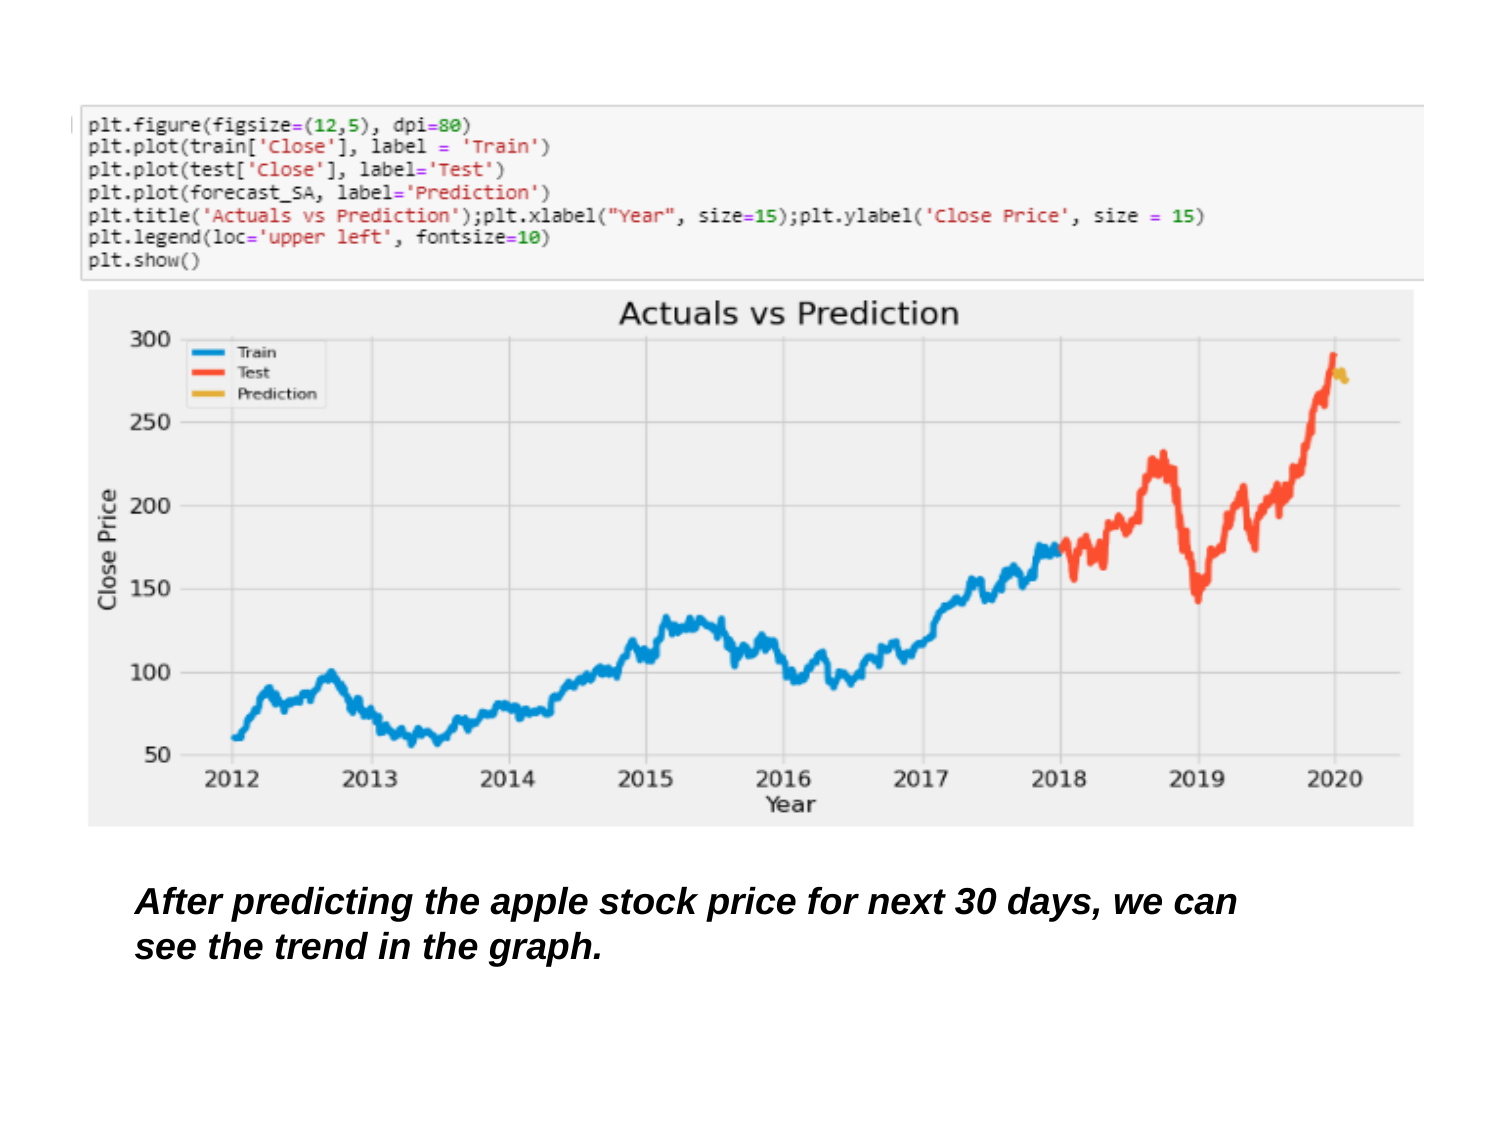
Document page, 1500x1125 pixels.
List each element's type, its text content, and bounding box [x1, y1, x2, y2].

text_box After predicting the apple stock price for next 30 days, we can see the trend in the graph. [119, 869, 1297, 975]
picture [71, 100, 1424, 835]
